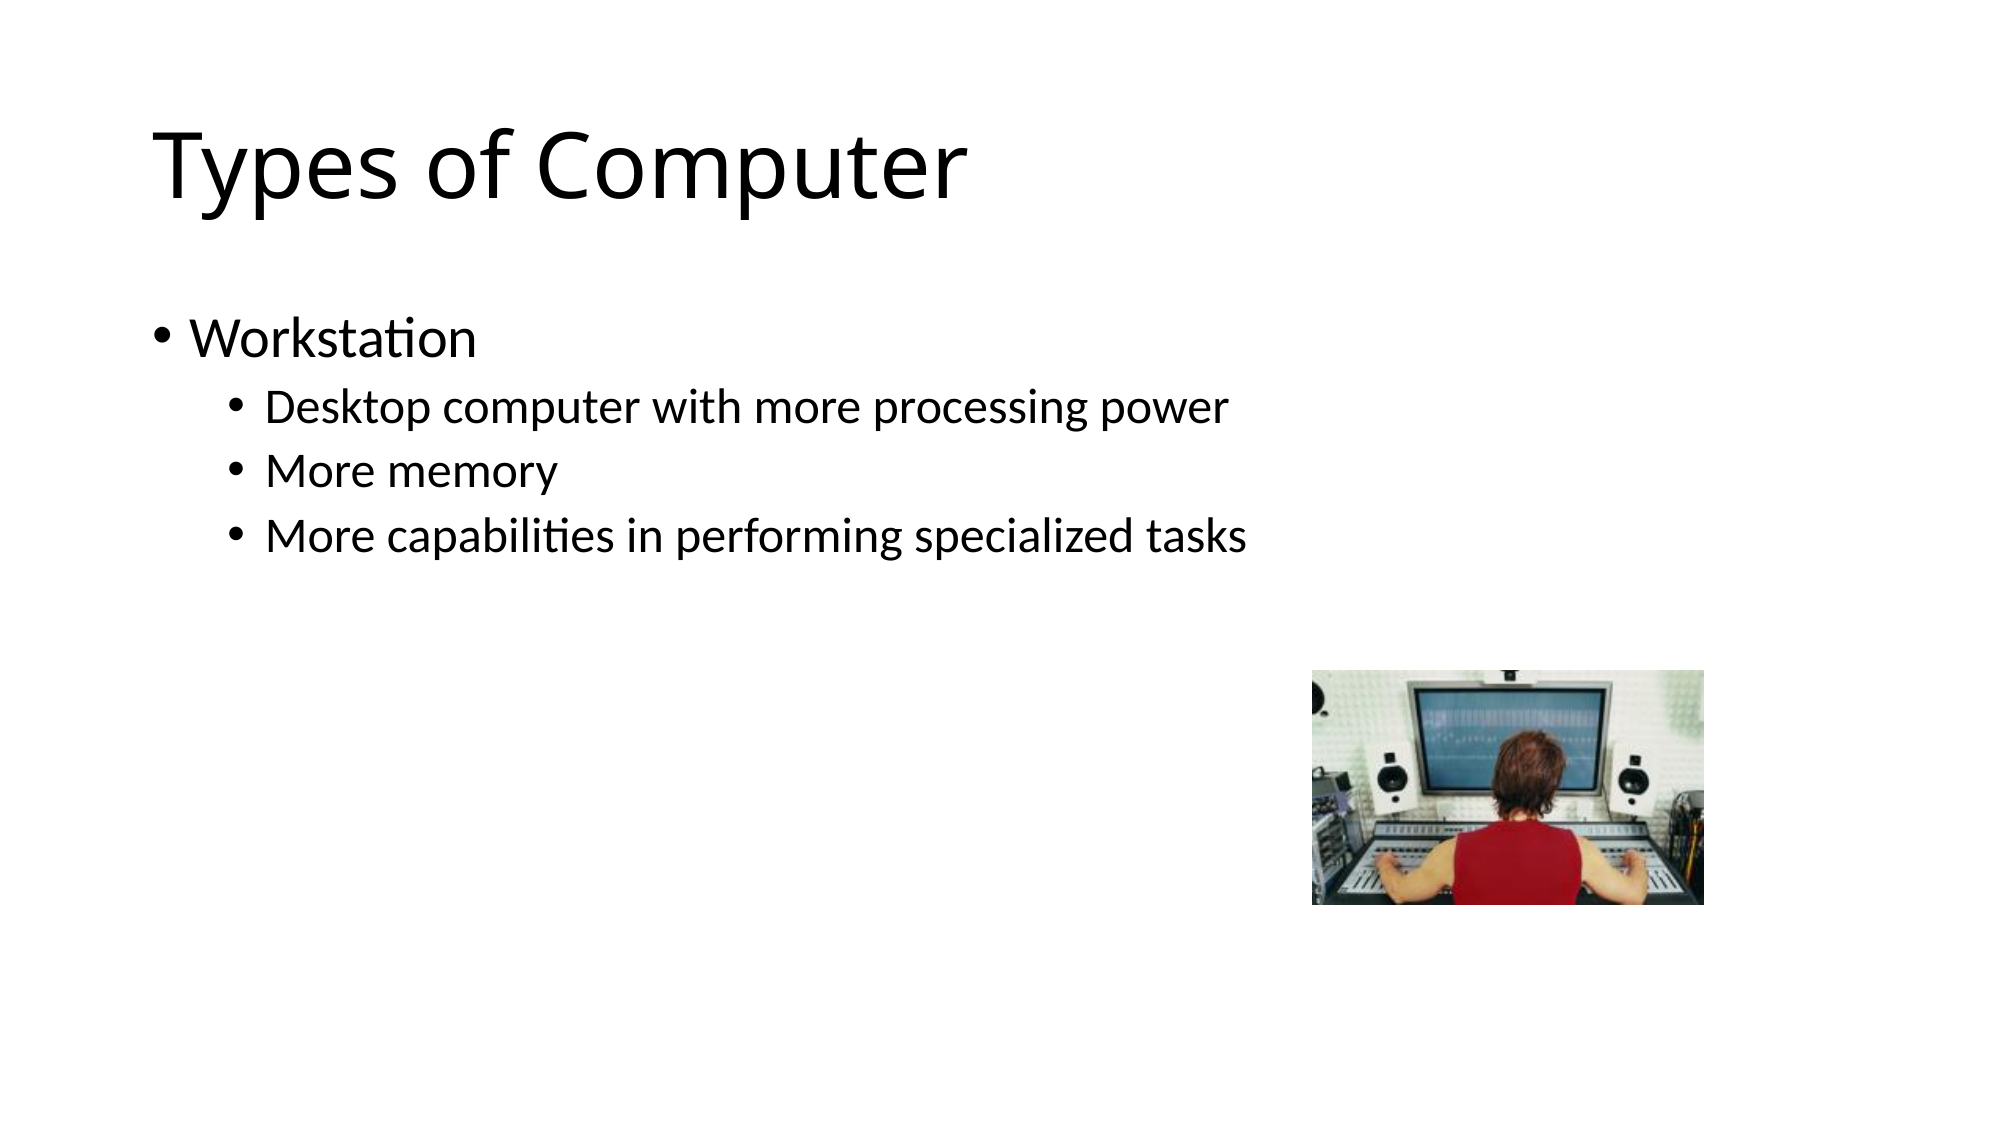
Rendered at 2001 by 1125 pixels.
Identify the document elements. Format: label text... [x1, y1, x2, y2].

list Workstation Desktop computer with more processing power More memory More capabilities in performing specialized tasks [137, 299, 1863, 1014]
title Types of Computer [137, 59, 1863, 278]
picture [1312, 670, 1704, 905]
